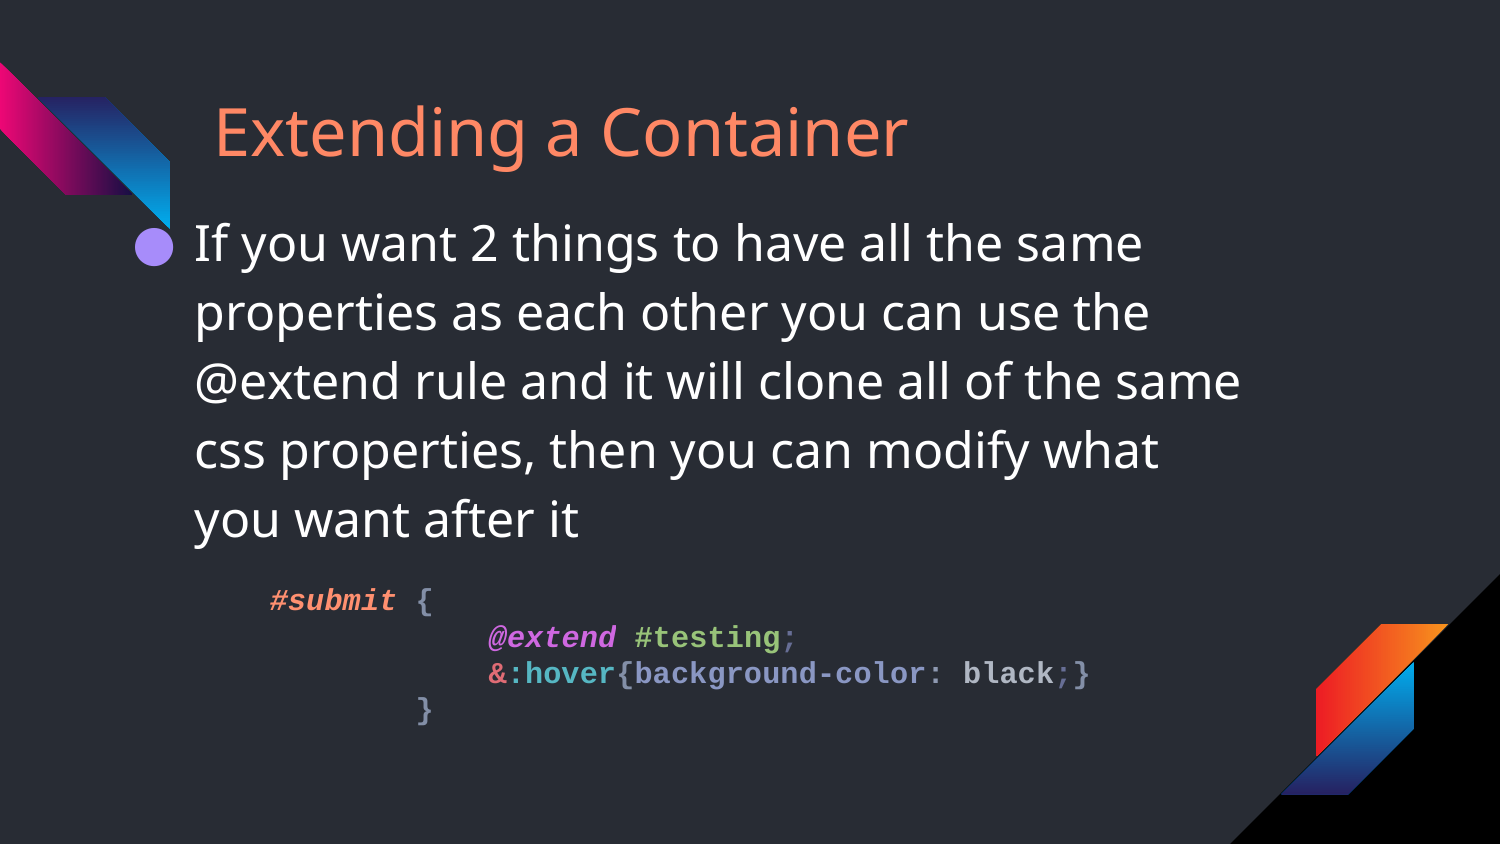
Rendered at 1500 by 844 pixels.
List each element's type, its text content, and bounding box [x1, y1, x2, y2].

list If you want 2 things to have all the same properties as each other you can use the @extend rule and it will clone all of the same css properties, then you can modify what you want after it #submit { @extend #testing; &:hover{background-color: black;} } [104, 204, 1269, 794]
title Extending a Container [198, 74, 1353, 169]
